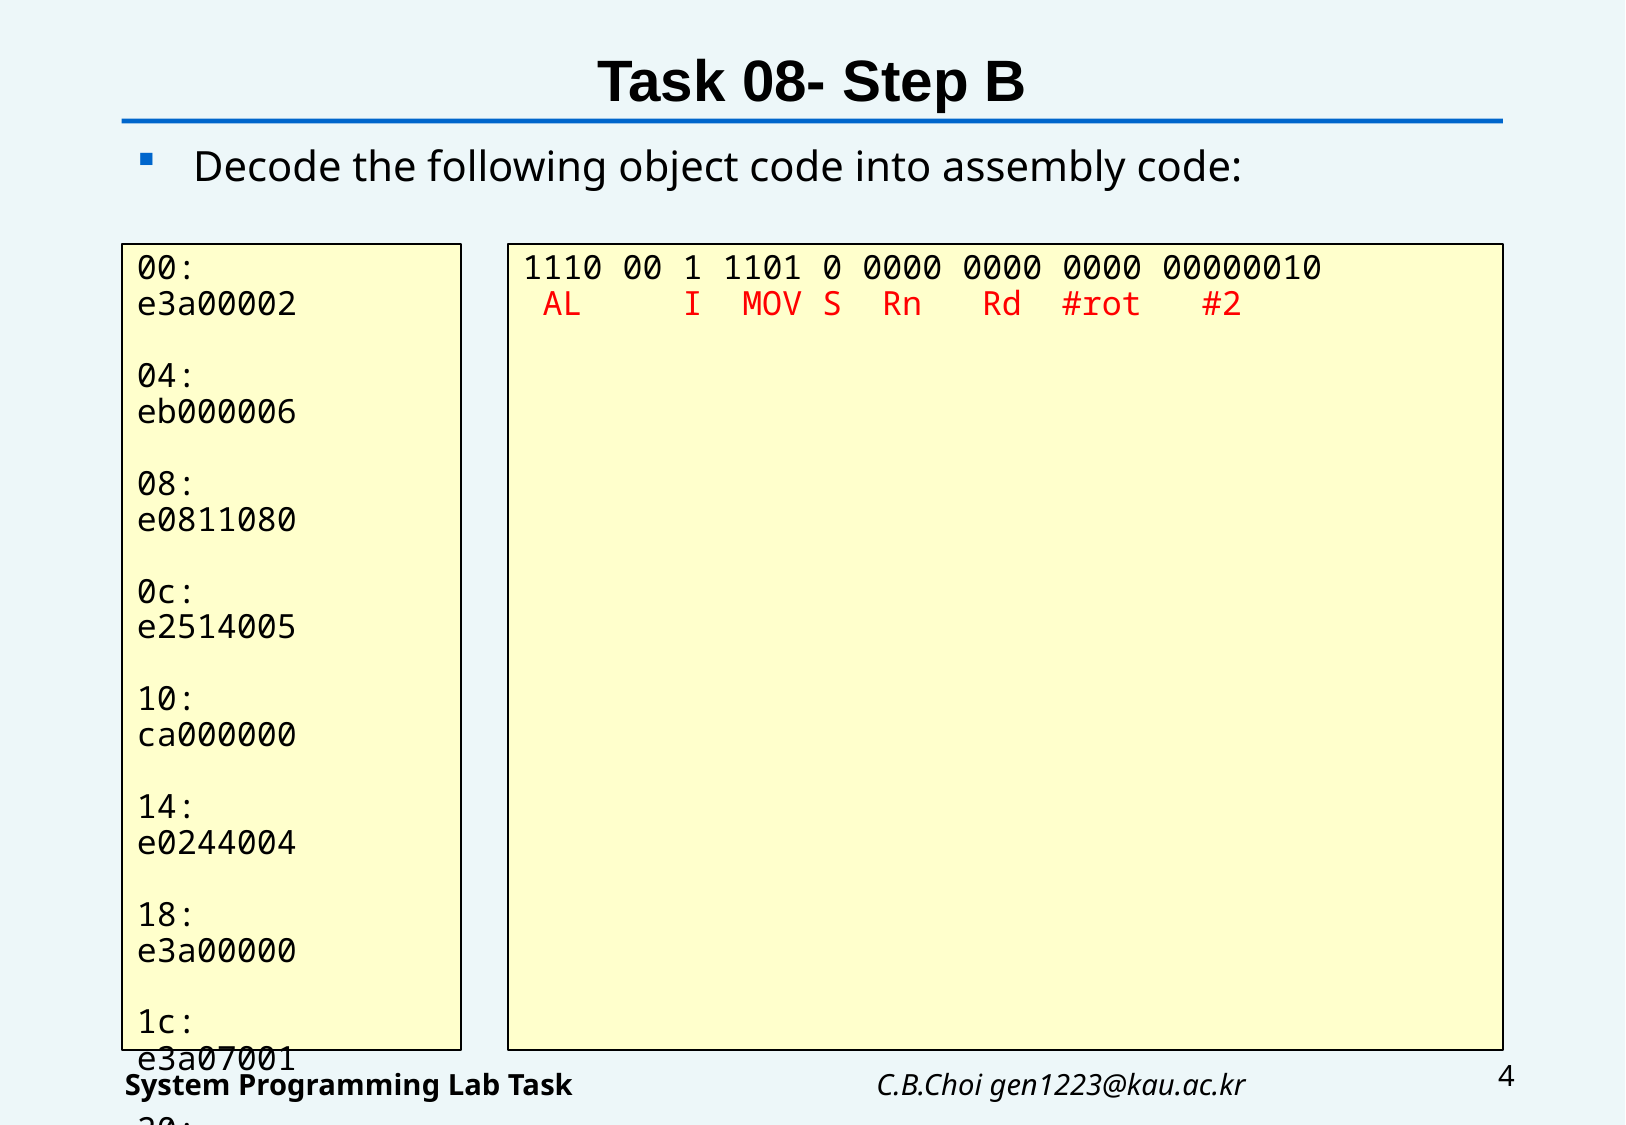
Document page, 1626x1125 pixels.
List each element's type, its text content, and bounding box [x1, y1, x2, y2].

text_box 00: e3a00002 04: eb000006 08: e0811080 0c: e2514005 10: ca000000 14: e0244004 18: e3a00000 1c: e3a07001 20: ef000000 24: e2000003 28: e1a0f00e [121, 243, 461, 1051]
text_box 1110 00 1 1101 0 0000 0000 0000 00000010 AL I MOV S Rn Rd #rot #2 [507, 243, 1504, 1051]
slide_number 4 [1383, 1050, 1530, 1125]
title Task 08- Step B [121, 35, 1504, 121]
list Decode the following object code into assembly code: [121, 132, 1504, 1046]
